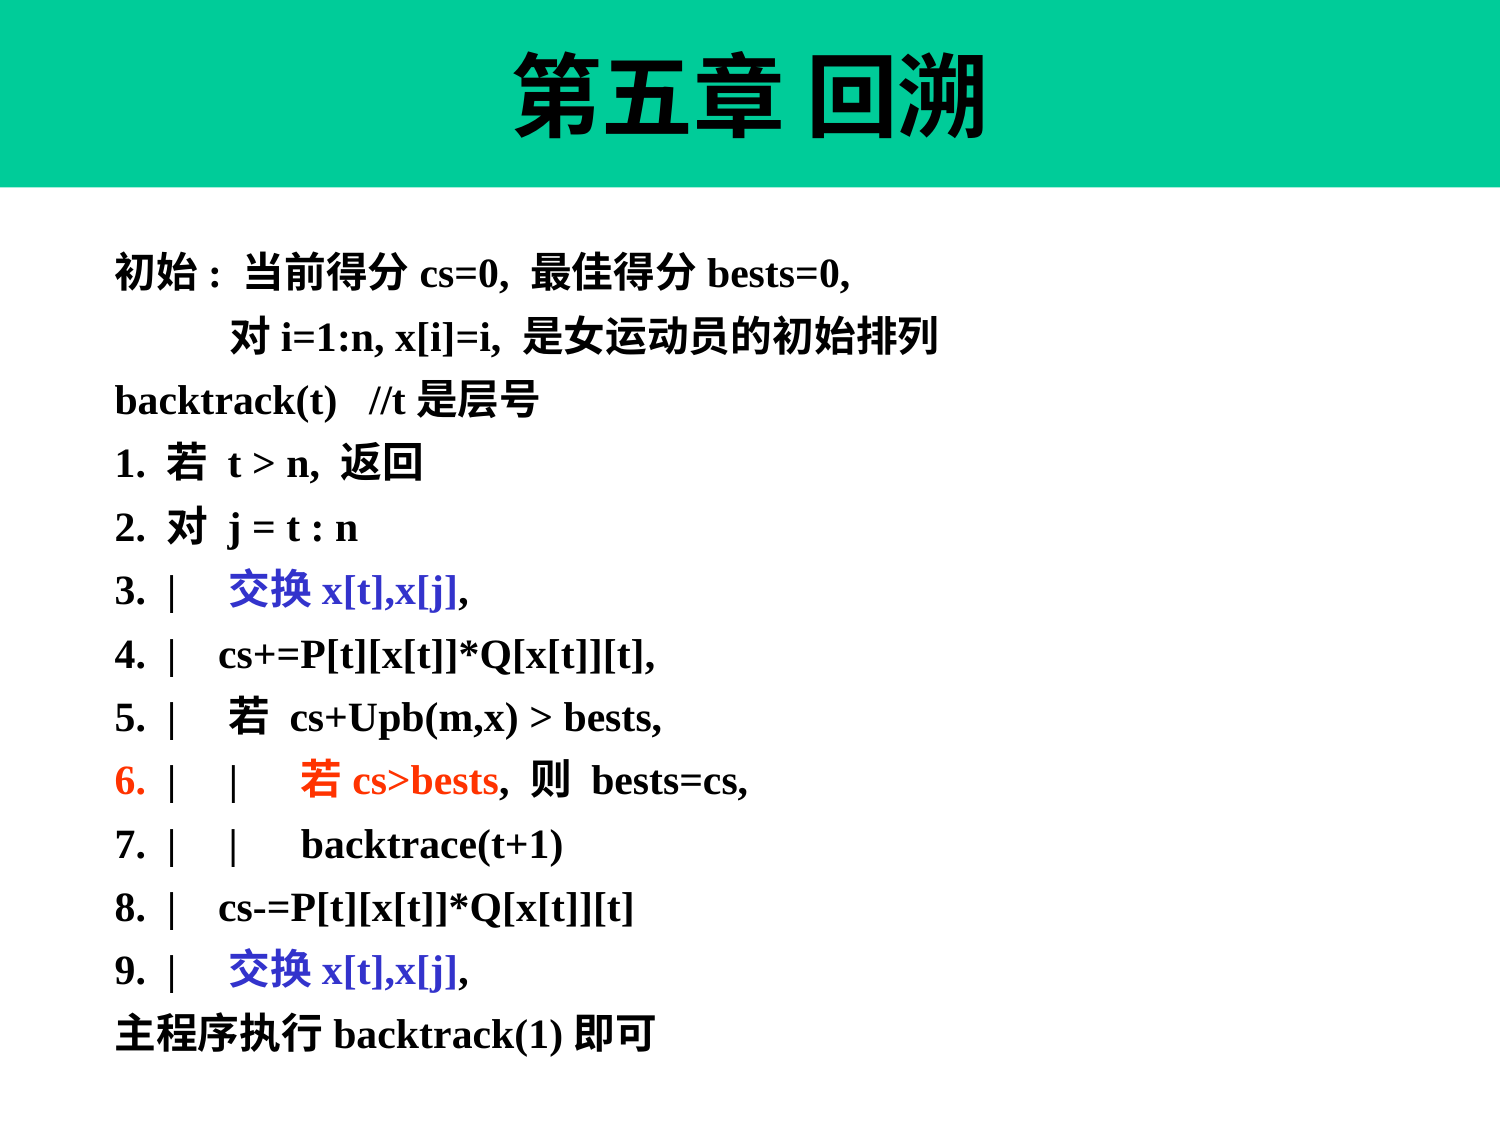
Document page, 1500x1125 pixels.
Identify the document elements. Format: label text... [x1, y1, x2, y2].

text_box 初始: 当前得分cs=0, 最佳得分bests=0, 对i=1:n, x[i]=i, 是女运动员的初始排列 backtrack(t) //t是层号 1. 若 t > n, 返回 2. 对 j = t : n 3. | 交换x[t],x[j], 4. | cs+=P[t][x[t]]*Q[x[t]][t], 5. | 若 cs+Upb(m,x) > bests, 6. | | 若cs>bests, 则 bests=cs, 7. | | backtrace(t+1) 8. | cs-=P[t][x[t]]*Q[x[t]][t] 9. | 交换x[t],x[j], 主程序执行backtrack(1)即可 [99, 233, 964, 1064]
title 第五章 回溯 [0, 0, 1500, 188]
